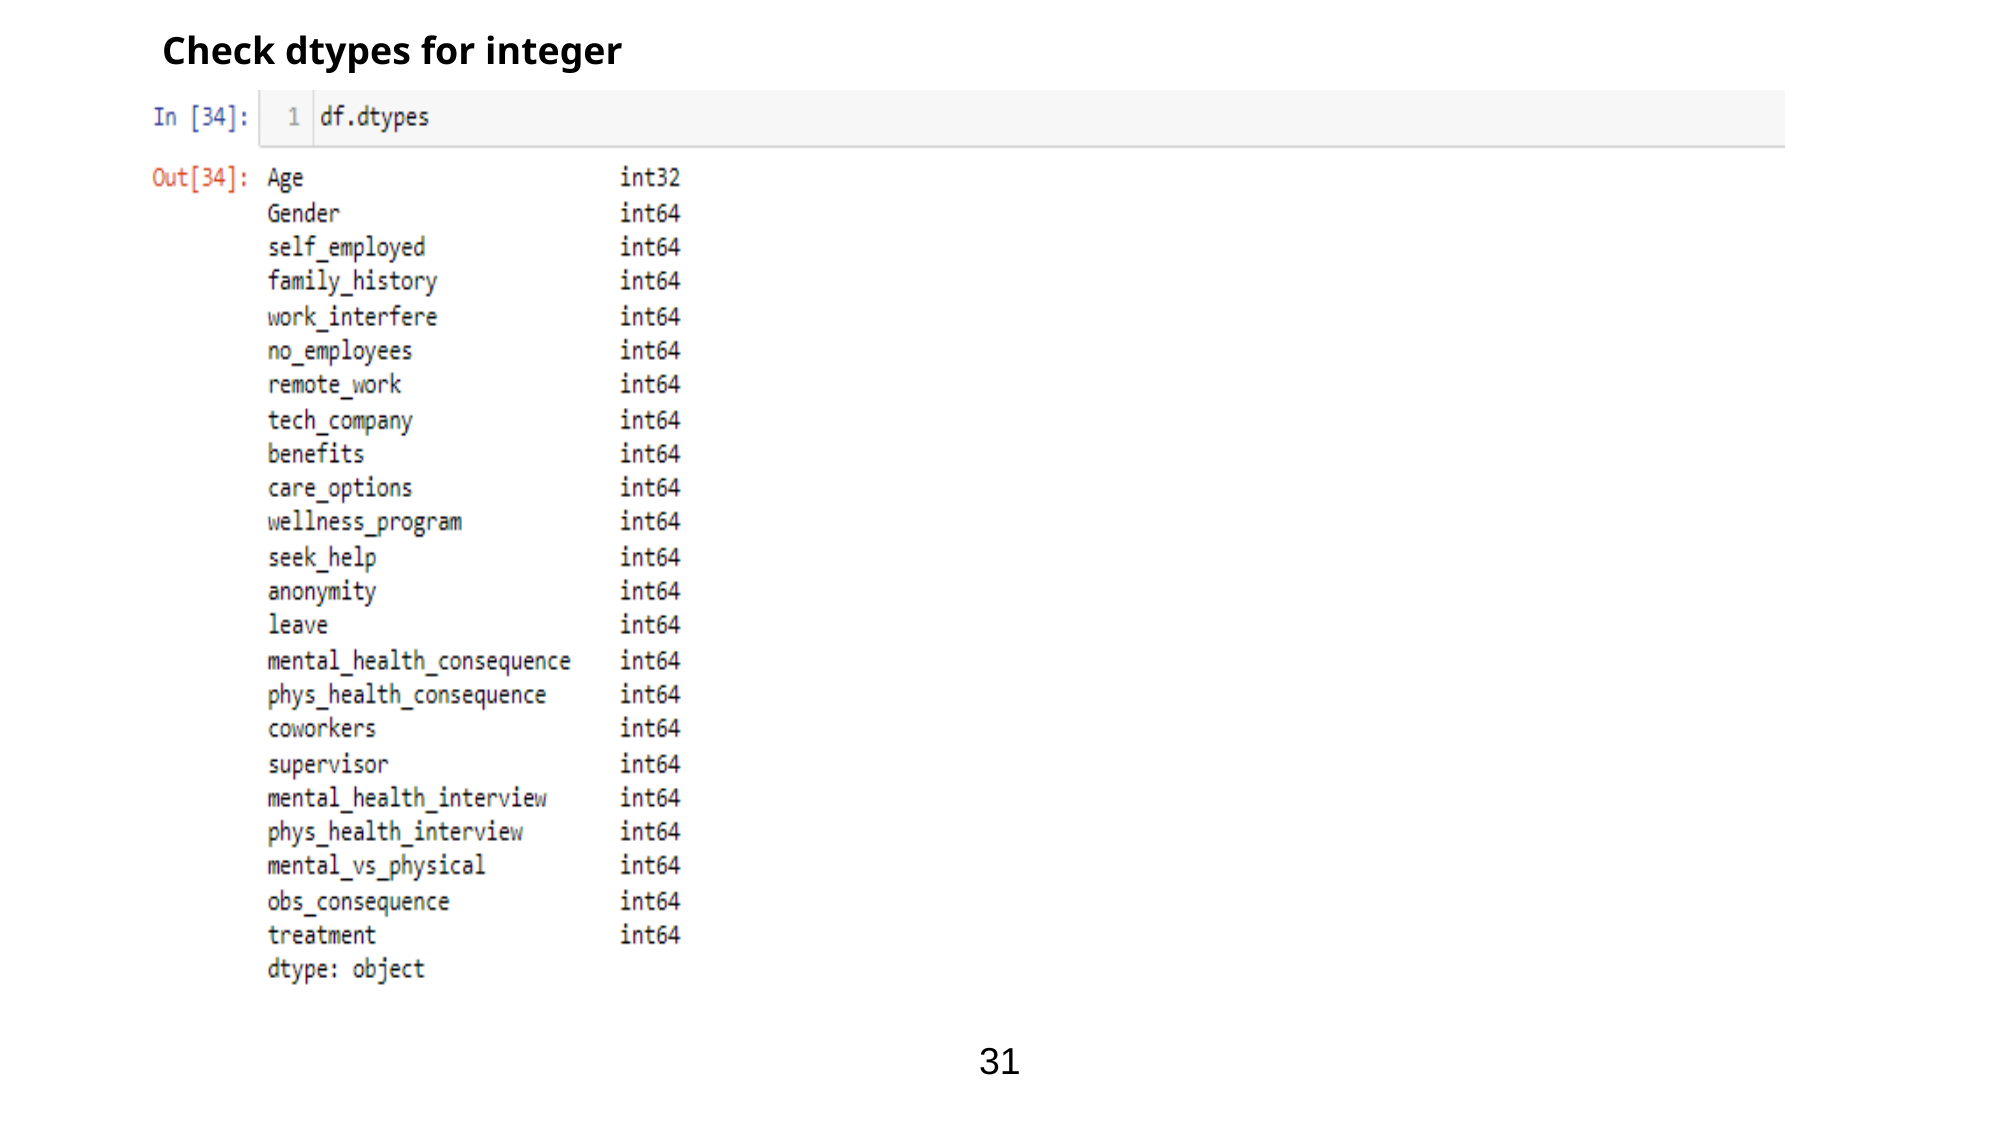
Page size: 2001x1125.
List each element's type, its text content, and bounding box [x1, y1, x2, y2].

text_box 31 [147, 1029, 1853, 1090]
picture [149, 90, 1785, 987]
text_box Check dtypes for integer [147, 19, 1853, 845]
